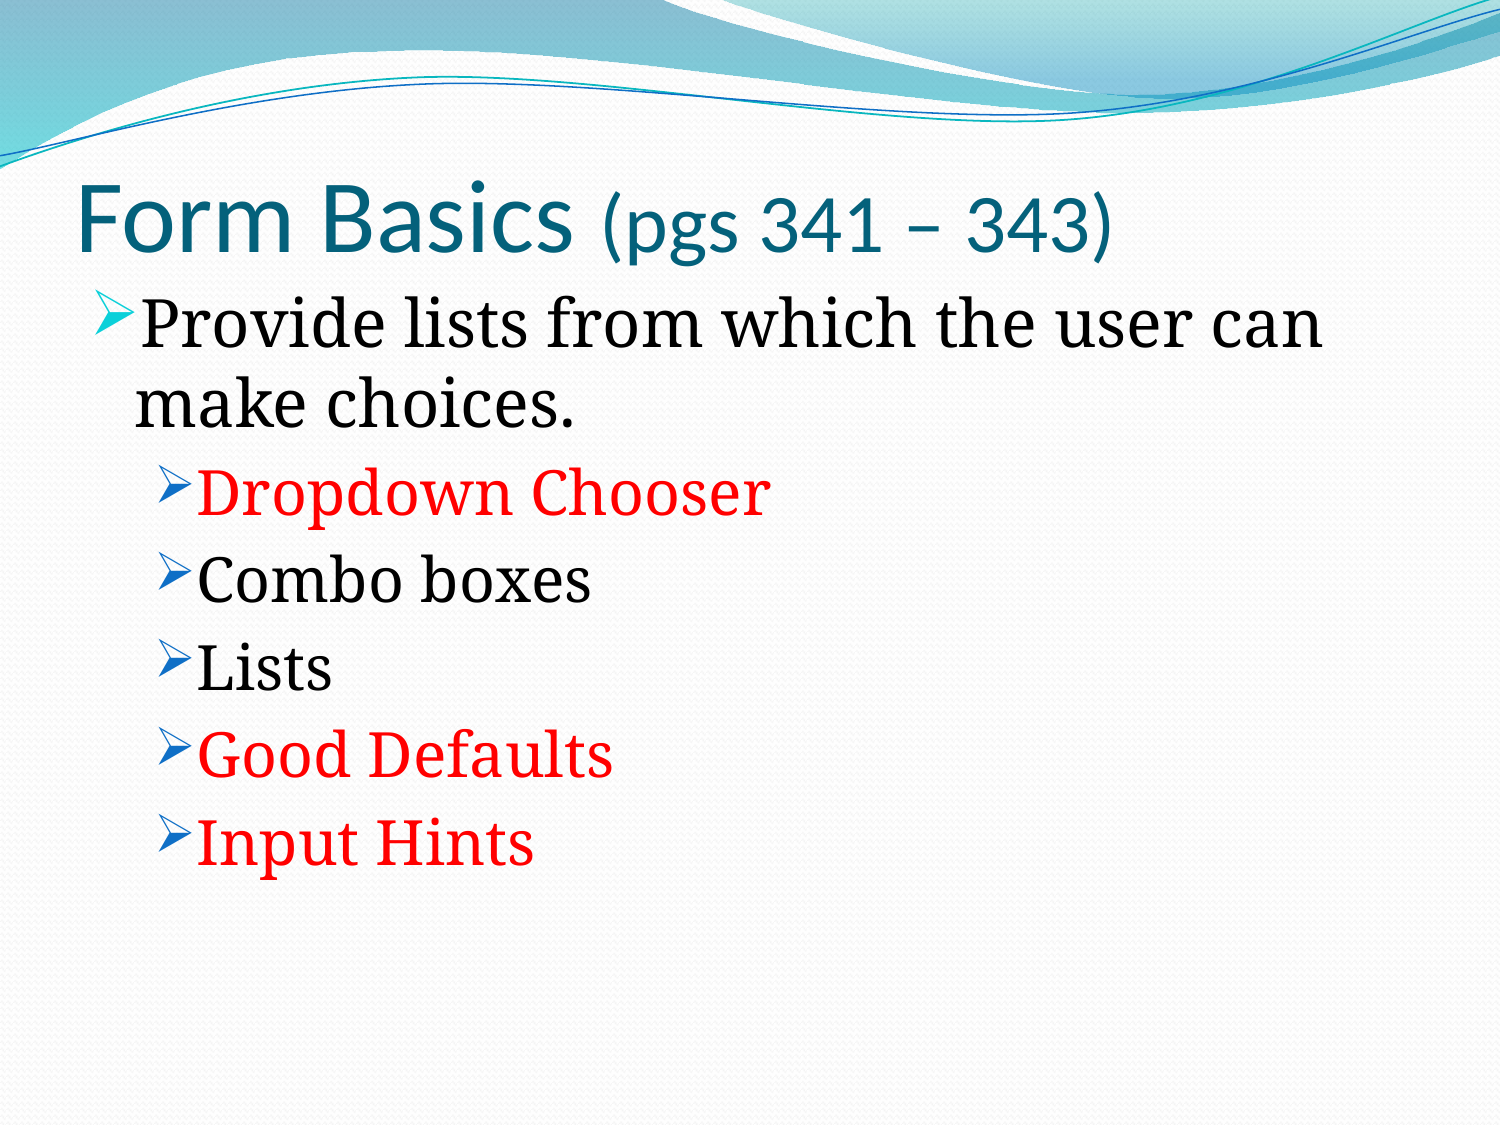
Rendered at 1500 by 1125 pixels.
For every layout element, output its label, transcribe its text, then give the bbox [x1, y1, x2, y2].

title Form Basics (pgs 341 – 343) [75, 115, 1425, 272]
list Provide lists from which the user can make choices. Dropdown Chooser Combo boxes Lists Good Defaults Input Hints [75, 272, 1425, 1075]
